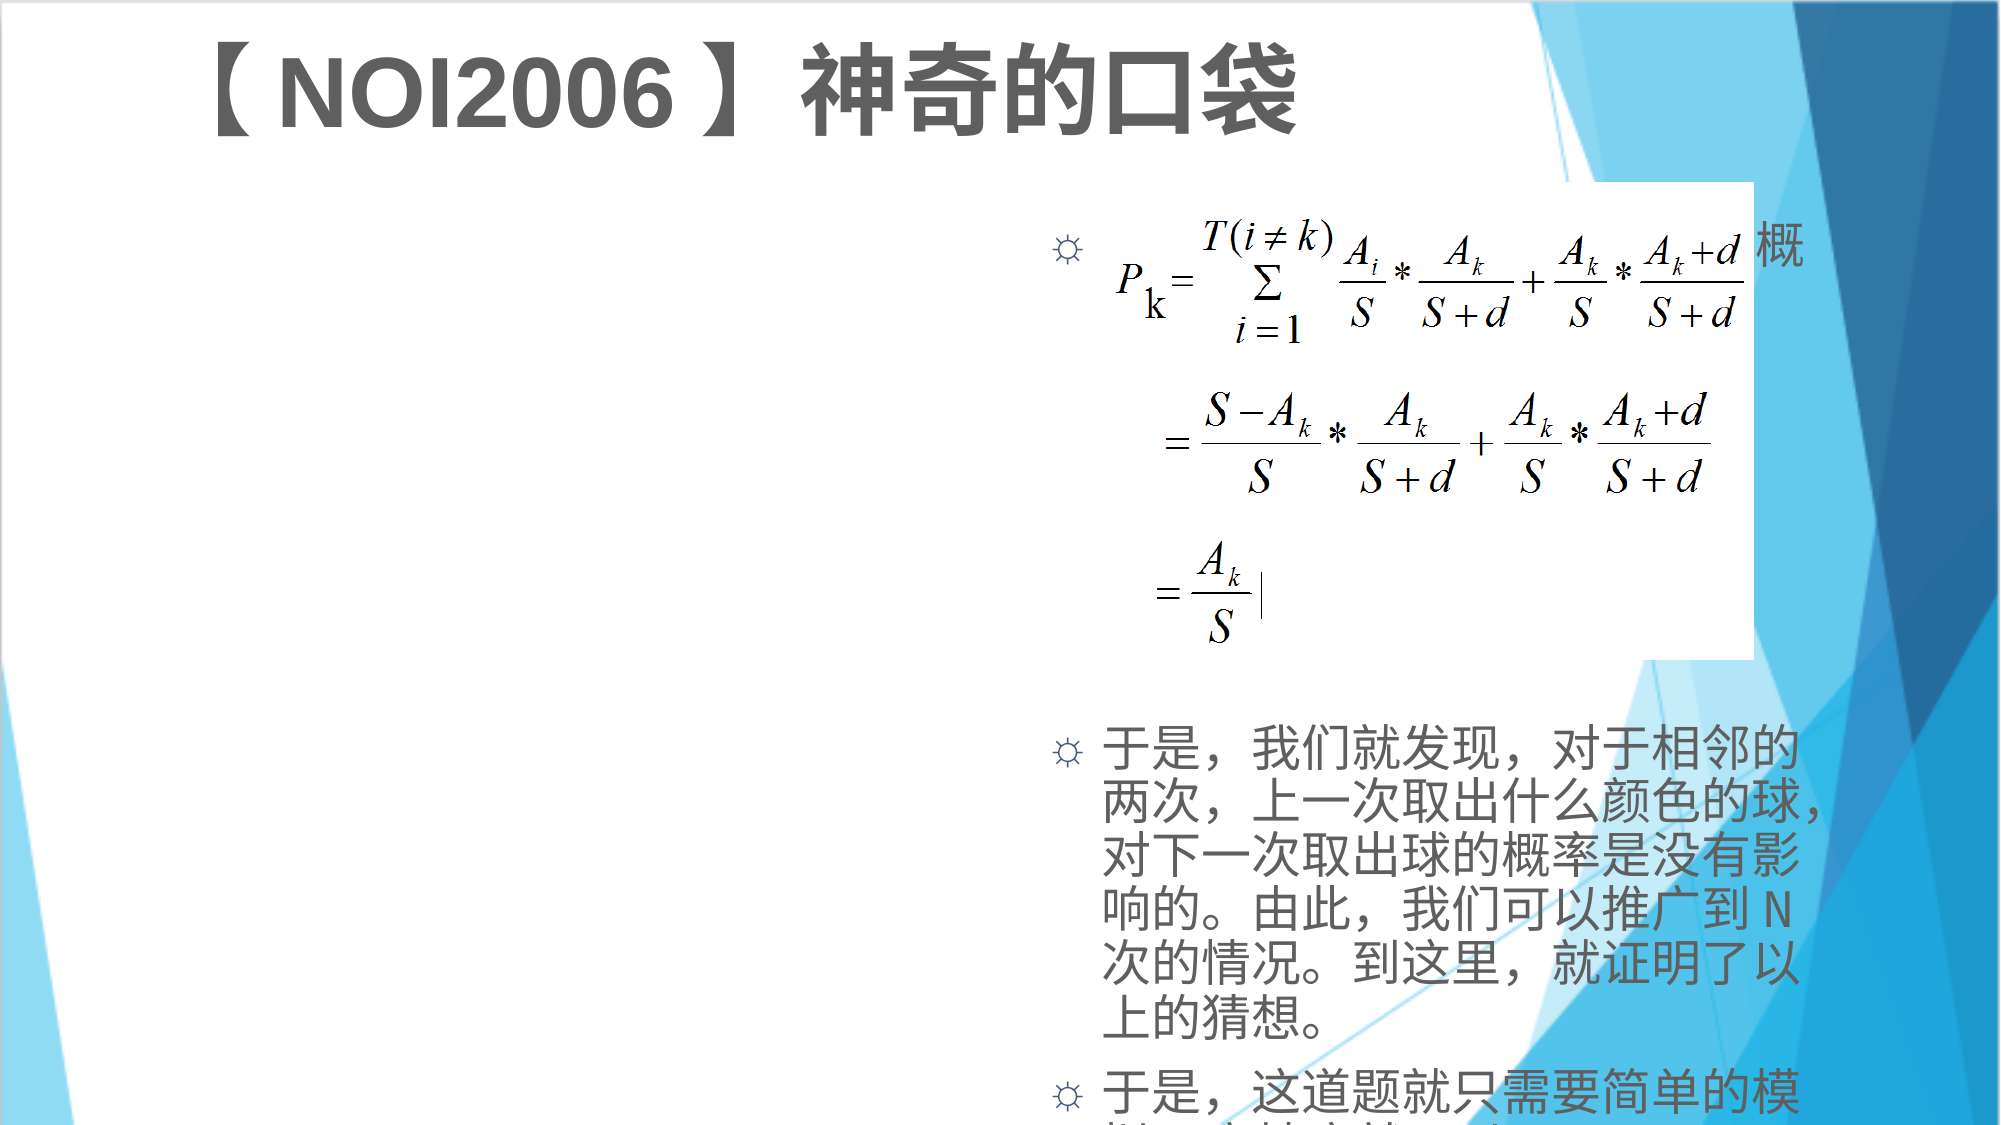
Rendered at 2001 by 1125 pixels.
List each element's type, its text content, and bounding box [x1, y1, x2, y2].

picture [0, 0, 2001, 1125]
list 设下一次取出颜色为k的球的概率 Pk： 于是，我们就发现，对于相邻的两次，上一次取出什么颜色的球，对下一次取出球的概率是没有影响的。由此，我们可以推广到N次的情况。到这里，就证明了以上的猜想。 于是，这道题就只需要简单的模拟+高精度就可以了。 [1029, 212, 1863, 993]
title 【NOI2006】神奇的口袋 [137, 29, 1863, 161]
